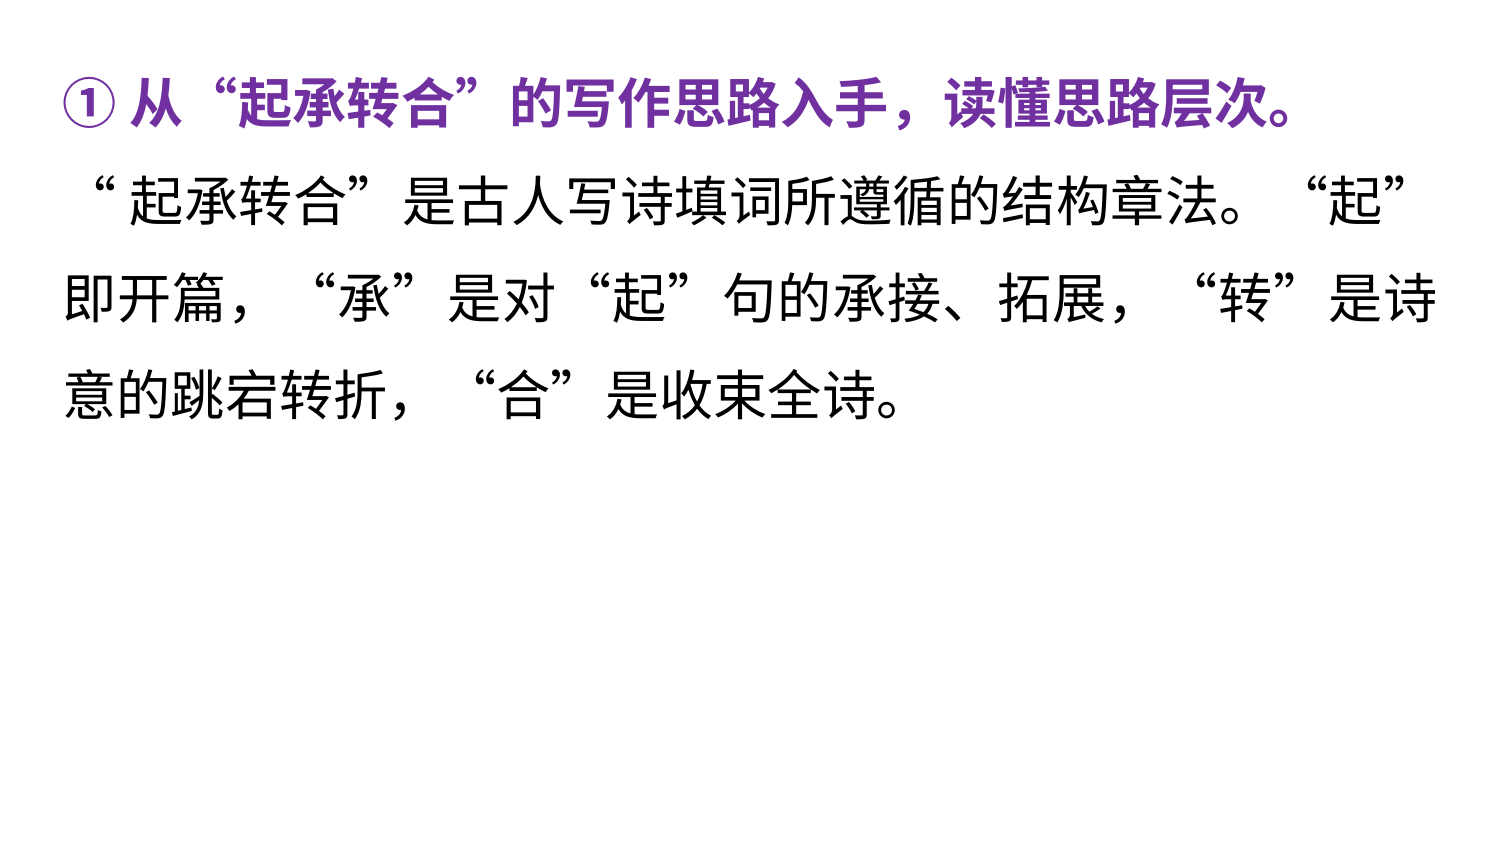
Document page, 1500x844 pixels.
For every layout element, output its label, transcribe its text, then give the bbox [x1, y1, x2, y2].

text_box ①从“起承转合”的写作思路入手，读懂思路层次。 “起承转合”是古人写诗填词所遵循的结构章法。“起”即开篇，“承”是对“起”句的承接、拓展，“转”是诗意的跳宕转折，“合”是收束全诗。 [47, 29, 1453, 435]
